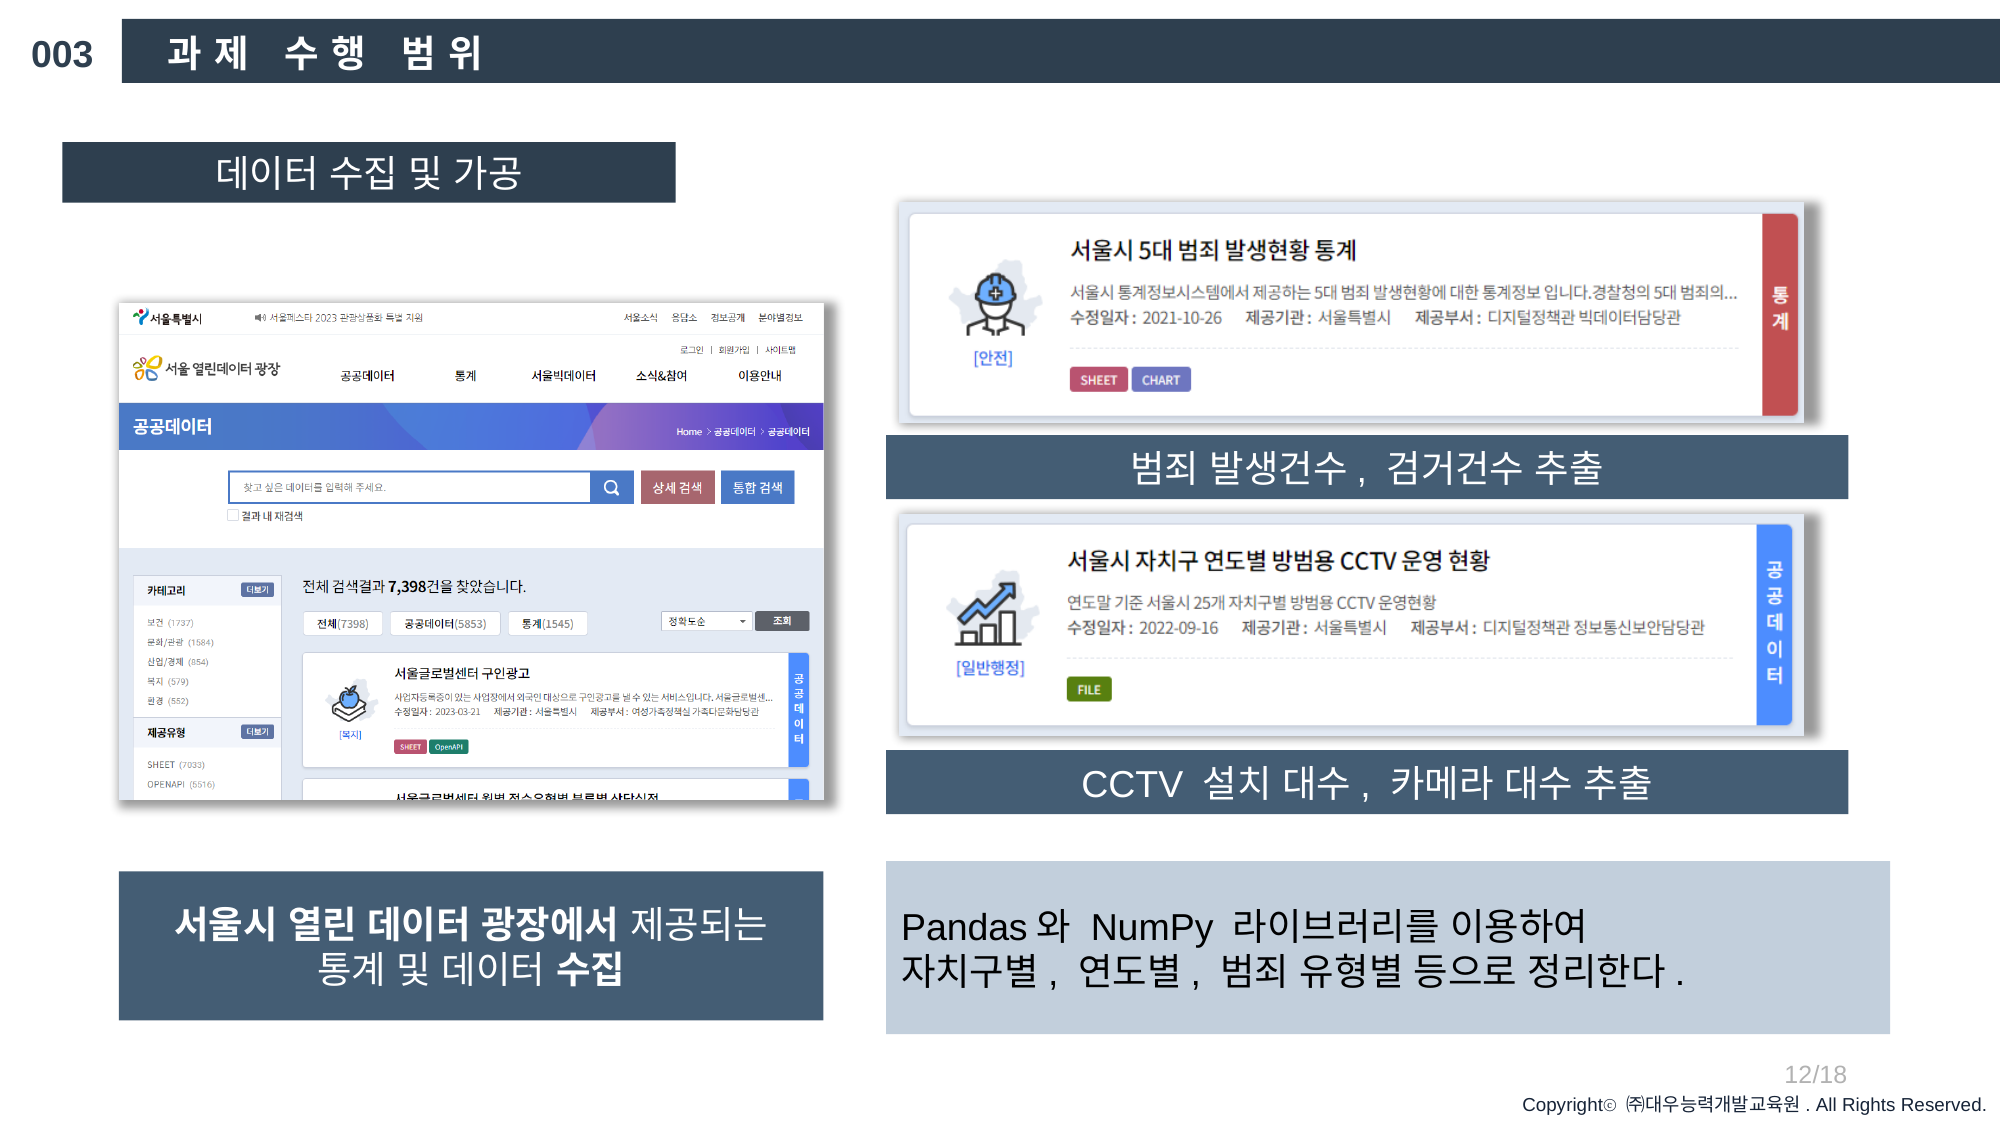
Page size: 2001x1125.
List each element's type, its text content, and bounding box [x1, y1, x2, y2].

text_box Pandas와 NumPy 라이브러리를 이용하여 자치구별, 연도별, 범죄 유형별 등으로 정리한다. [885, 860, 1891, 1035]
picture [899, 202, 1804, 423]
text_box CCTV 설치 대수, 카메라 대수 추출 [885, 749, 1849, 815]
picture [119, 303, 824, 800]
text_box 서울시 열린 데이터 광장에서 제공되는 통계 및 데이터 수집 [118, 870, 824, 1022]
text_box 과제 수행 범위 [152, 22, 499, 83]
text_box [121, 18, 2000, 84]
slide_number 11/18 [1412, 1043, 1863, 1104]
text_box 데이터 수집 및 가공 [61, 141, 677, 204]
text_box 범죄 발생건수, 검거건수 추출 [885, 434, 1849, 500]
text_box 003 [16, 22, 109, 82]
picture [899, 514, 1804, 736]
